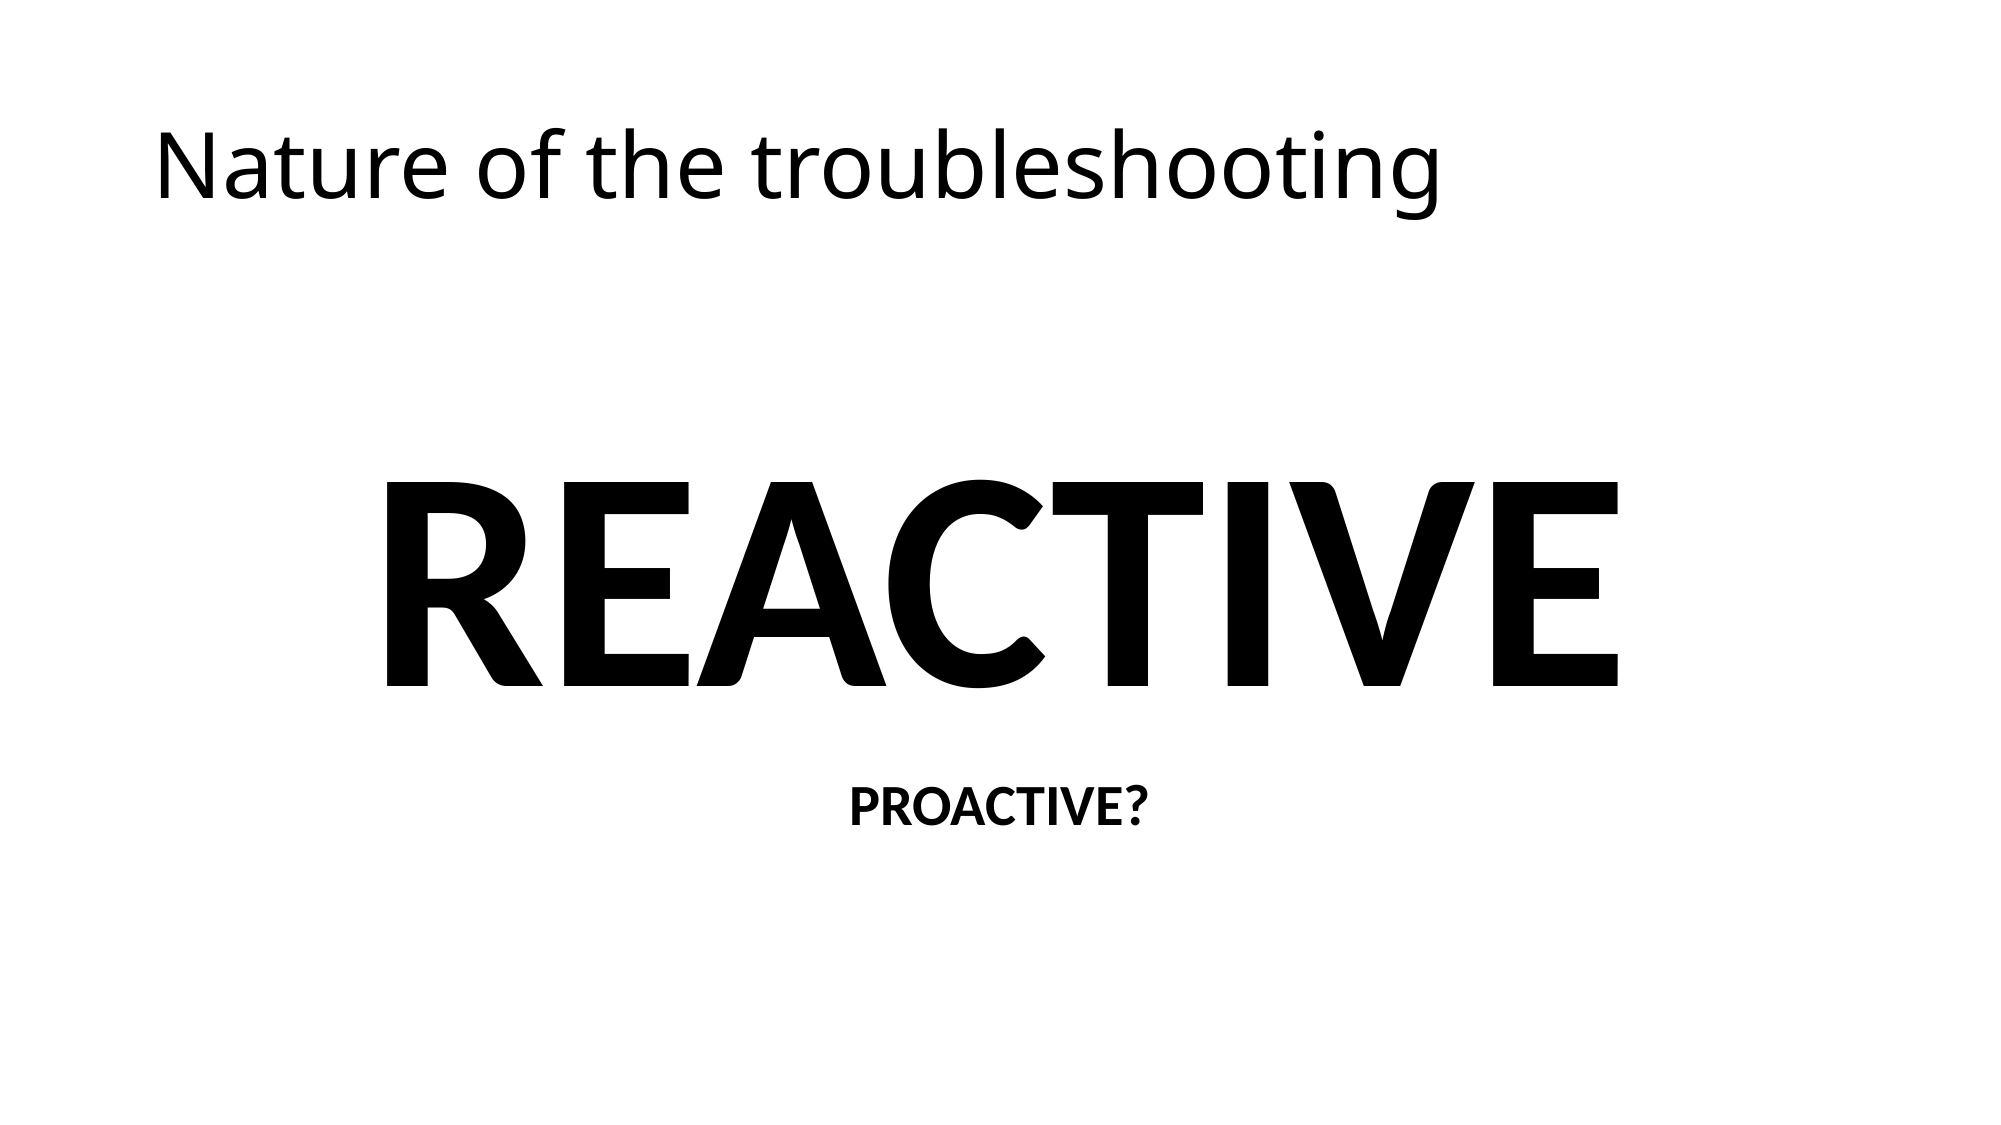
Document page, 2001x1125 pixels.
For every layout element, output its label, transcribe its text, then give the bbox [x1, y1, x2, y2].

list REACTIVE PROACTIVE? [137, 407, 1863, 1014]
title Nature of the troubleshooting [137, 59, 1863, 278]
